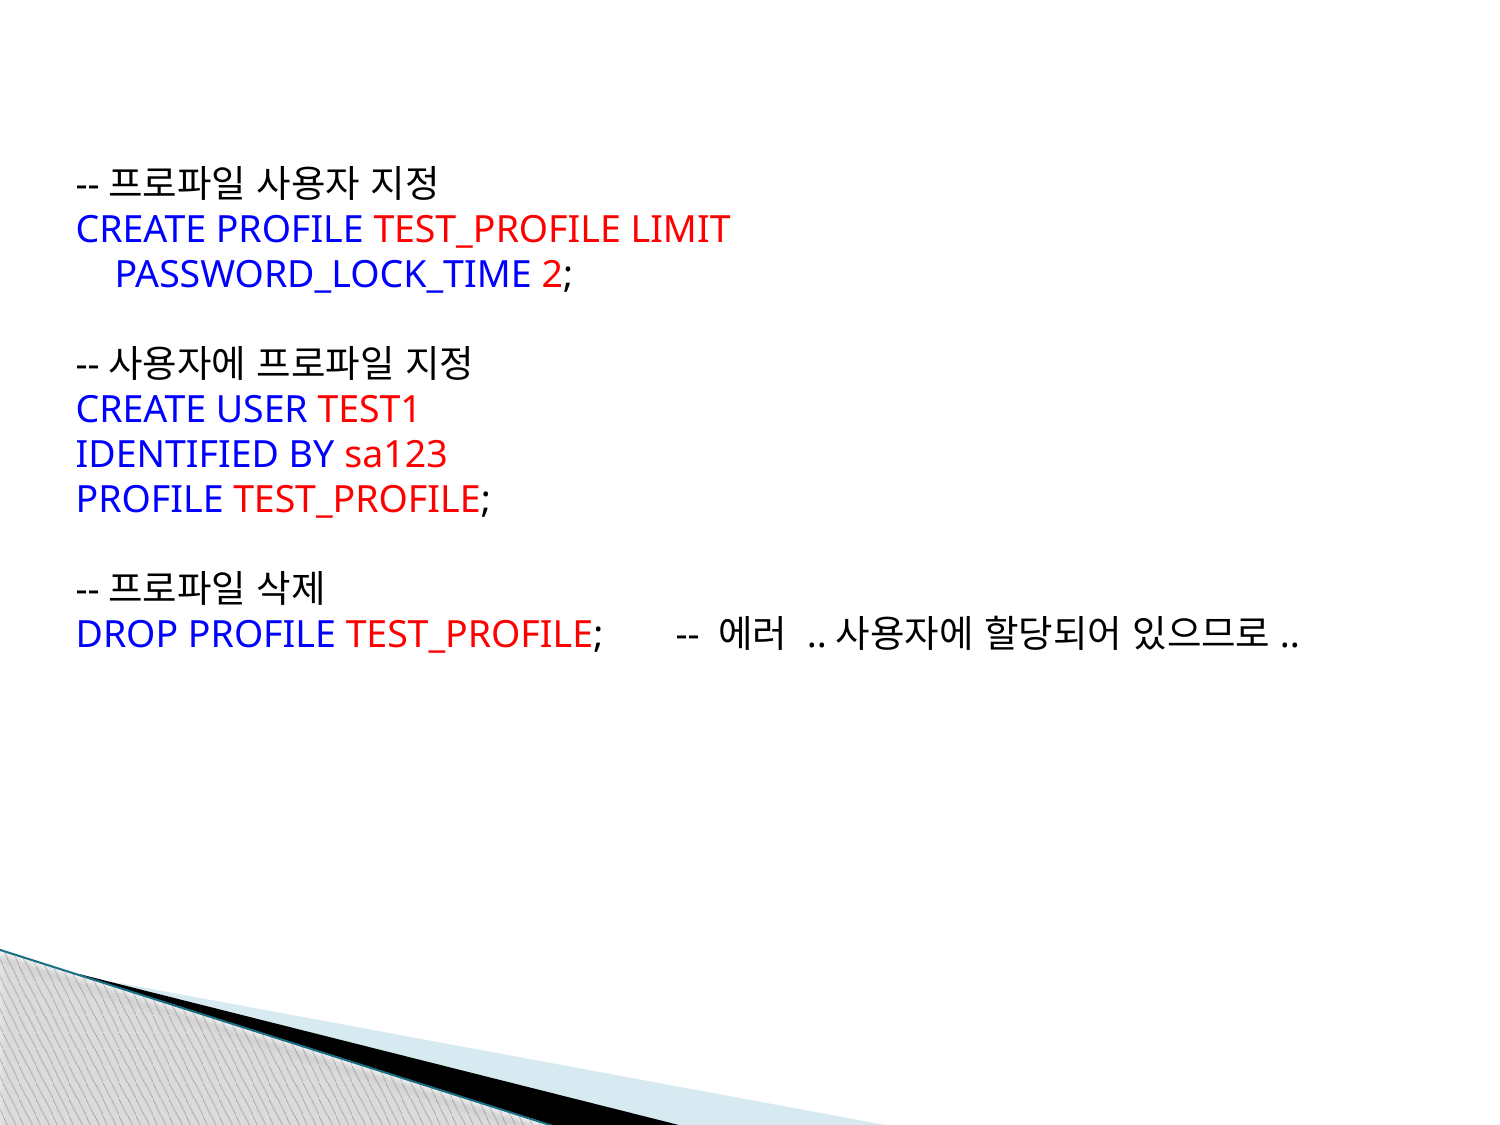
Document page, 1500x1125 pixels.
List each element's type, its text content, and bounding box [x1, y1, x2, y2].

text_box --프로파일 사용자 지정 CREATE PROFILE TEST_PROFILE LIMIT PASSWORD_LOCK_TIME 2; --사용자에 프로파일 지정 CREATE USER TEST1 IDENTIFIED BY sa123 PROFILE TEST_PROFILE; --프로파일 삭제 DROP PROFILE TEST_PROFILE; -- 에러 ..사용자에 할당되어 있으므로.. [60, 62, 1439, 1063]
